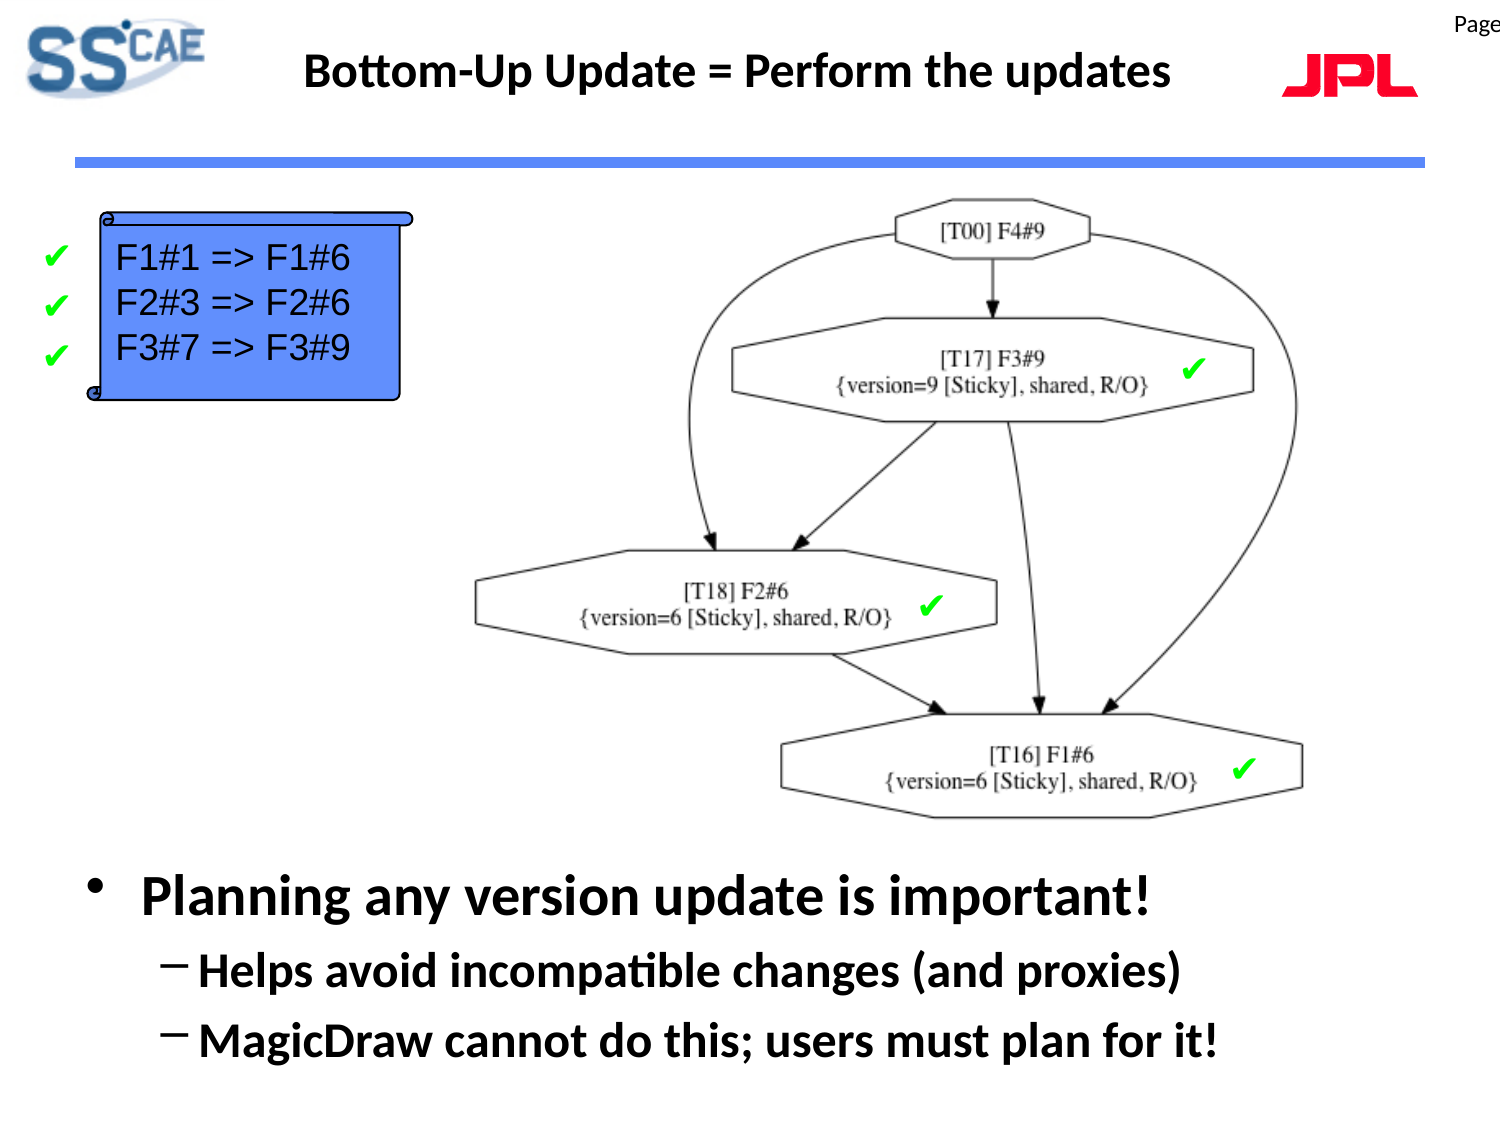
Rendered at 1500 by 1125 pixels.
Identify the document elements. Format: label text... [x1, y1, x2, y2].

text_box ✔ [26, 324, 88, 385]
list Planning any version update is important! Helps avoid incompatible changes (and proxies) MagicDraw cannot do this; users must plan for it! [70, 849, 1417, 1088]
text_box ✔ [26, 274, 88, 324]
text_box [462, 187, 1316, 830]
title Bottom-Up Update = Perform the updates [225, 37, 1250, 99]
slide_number Page 26 [1162, 0, 1500, 76]
text_box ✔ [26, 224, 88, 274]
picture [0, 0, 225, 111]
text_box F1#1 => F1#6 F2#3 => F2#6 F3#7 => F3#9 [87, 212, 413, 400]
